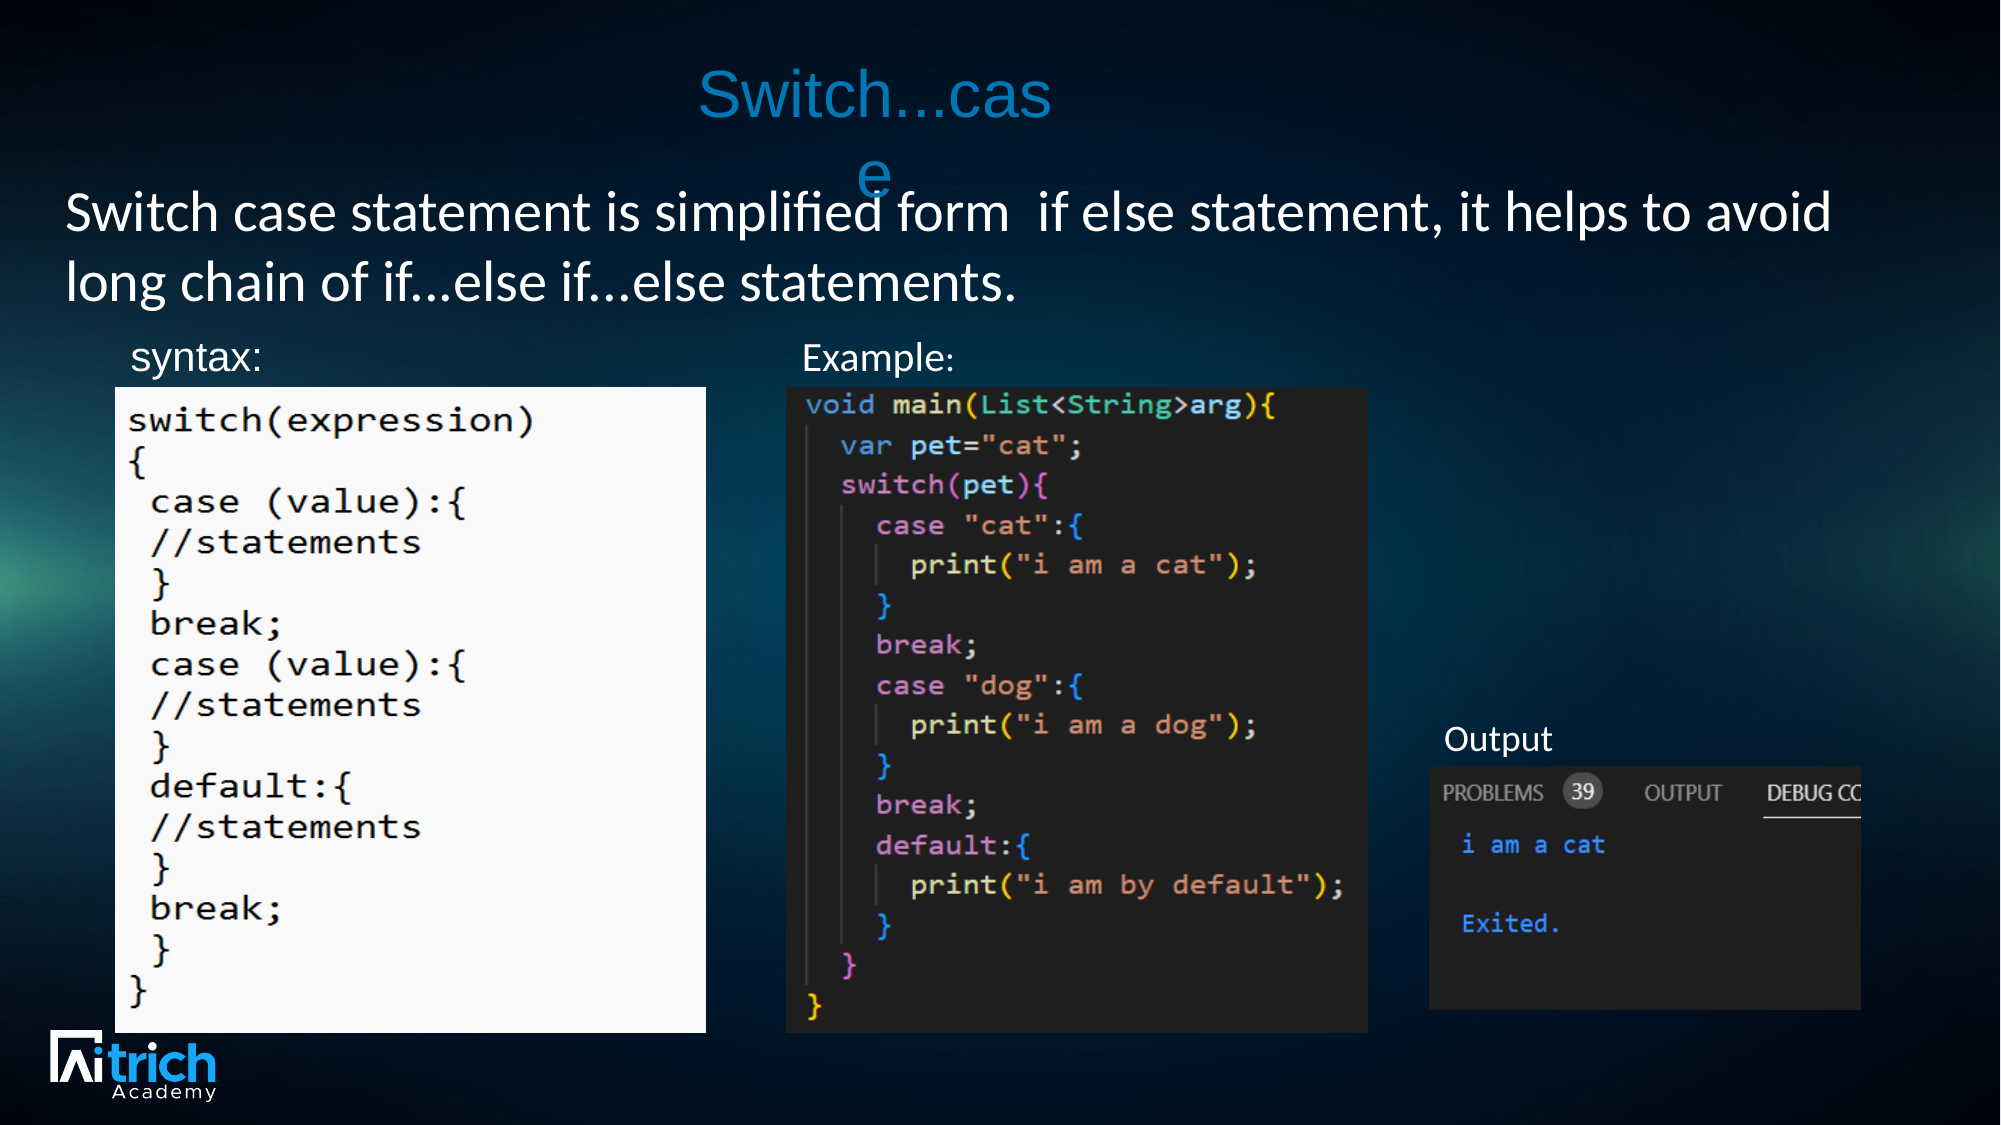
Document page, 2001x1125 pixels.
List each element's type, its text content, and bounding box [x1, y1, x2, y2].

picture [0, 0, 2001, 1125]
text_box Switch case statement is simplified form if else statement, it helps to avoid long chain of if...else if...else statements. [49, 165, 1951, 340]
text_box syntax: [115, 321, 451, 386]
text_box Output [1429, 706, 1633, 764]
text_box Switch...case [663, 42, 1087, 218]
text_box Example: [786, 321, 991, 386]
